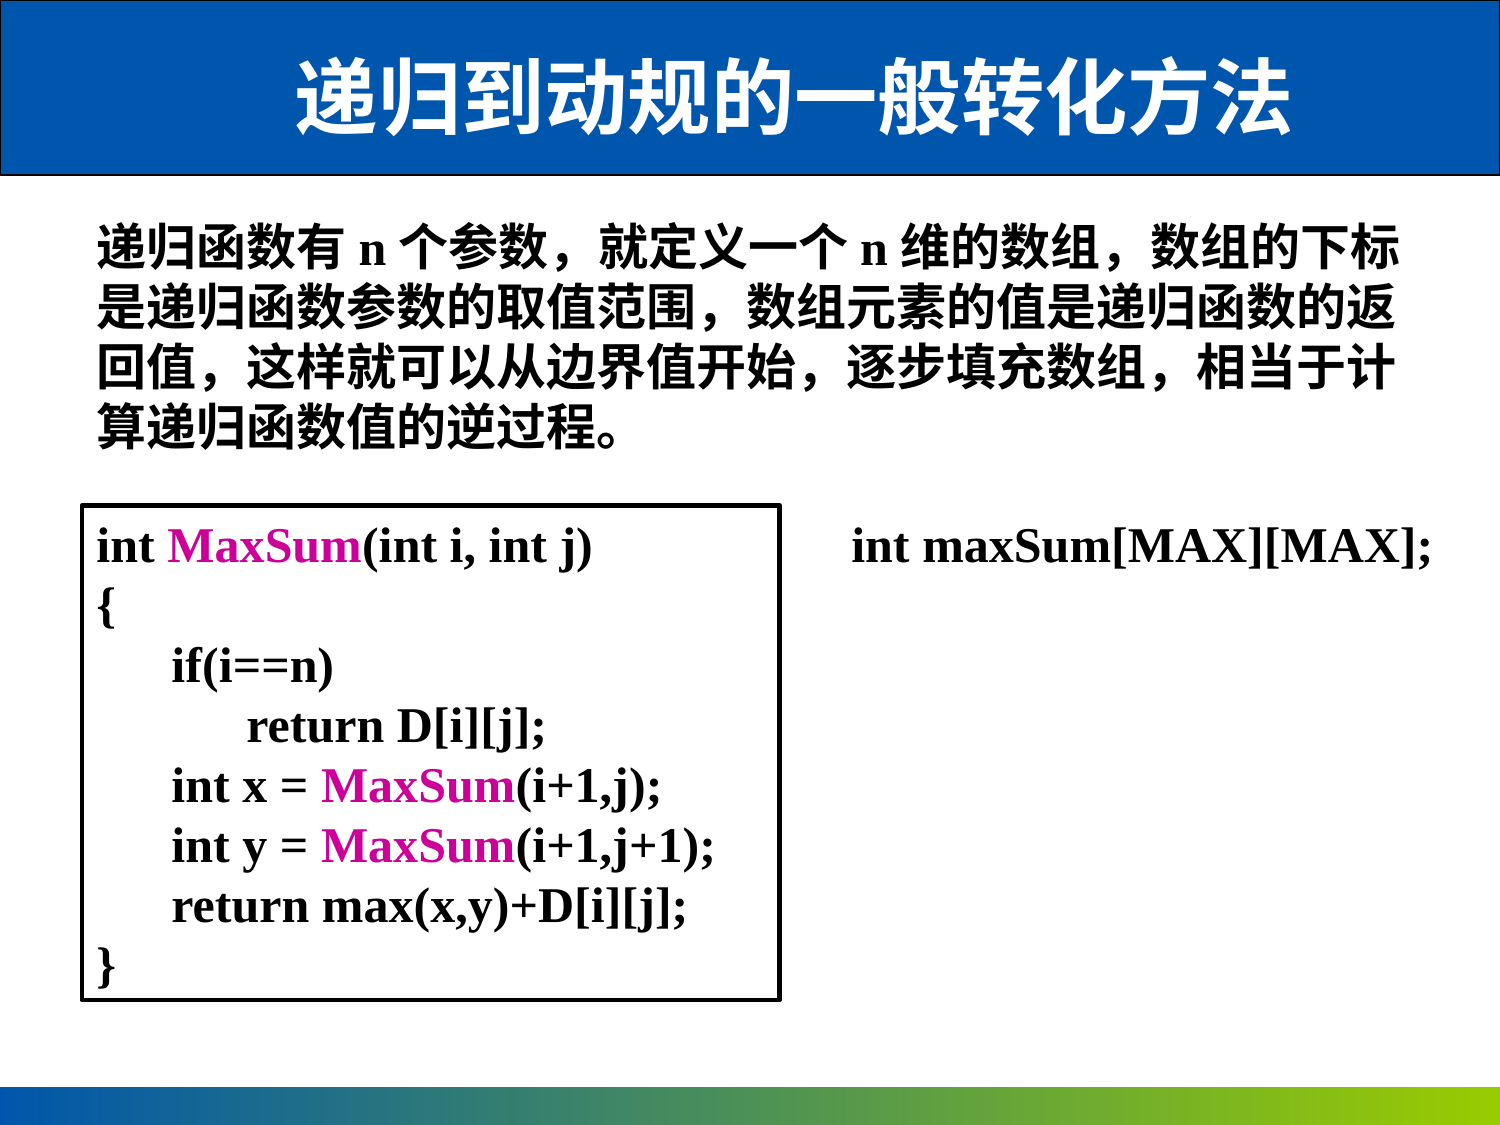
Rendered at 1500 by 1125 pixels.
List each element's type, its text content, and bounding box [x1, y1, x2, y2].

text_box 递归函数有n个参数，就定义一个n维的数组，数组的下标是递归函数参数的取值范围，数组元素的值是递归函数的返回值，这样就可以从边界值开始，逐步填充数组，相当于计算递归函数值的逆过程。 [80, 206, 1427, 465]
text_box int MaxSum(int i, int j) { if(i==n) return D[i][j]; int x = MaxSum(i+1,j); int y = MaxSum(i+1,j+1); return max(x,y)+D[i][j]; } [80, 503, 782, 1002]
text_box 递归到动规的一般转化方法 [103, 37, 1486, 153]
text_box int maxSum[MAX][MAX]; [836, 505, 1449, 581]
